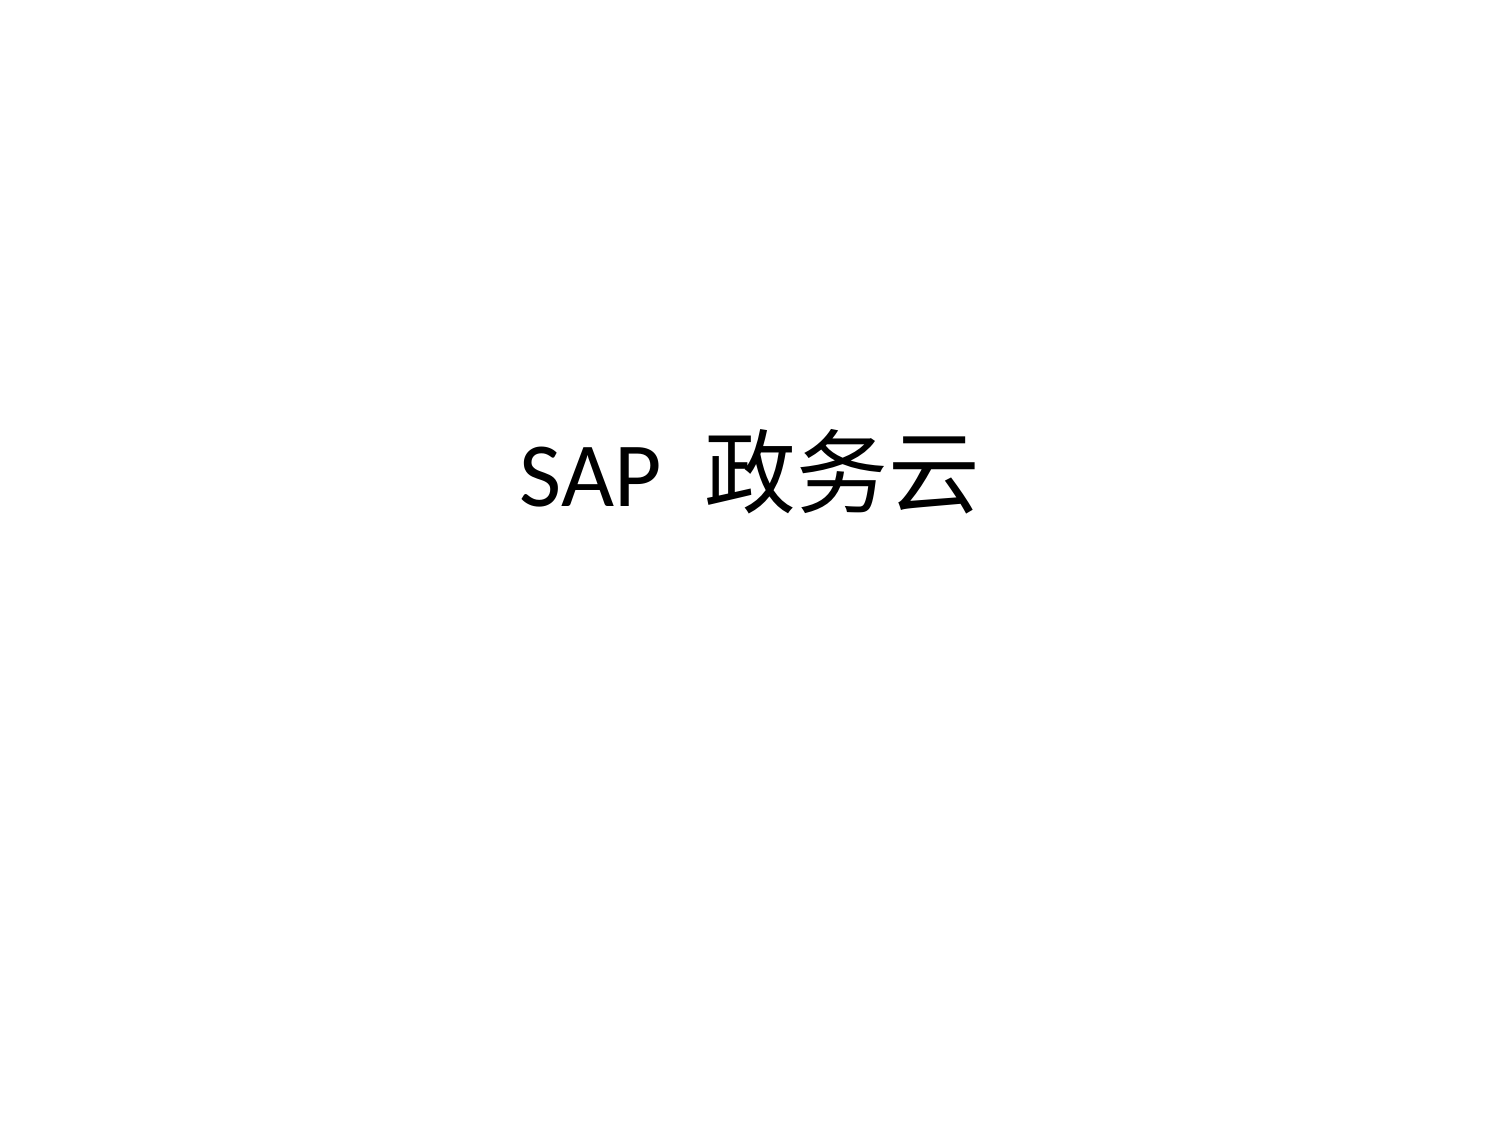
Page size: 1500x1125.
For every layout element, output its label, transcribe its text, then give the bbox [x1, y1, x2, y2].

title SAP 政务云 [112, 349, 1388, 591]
